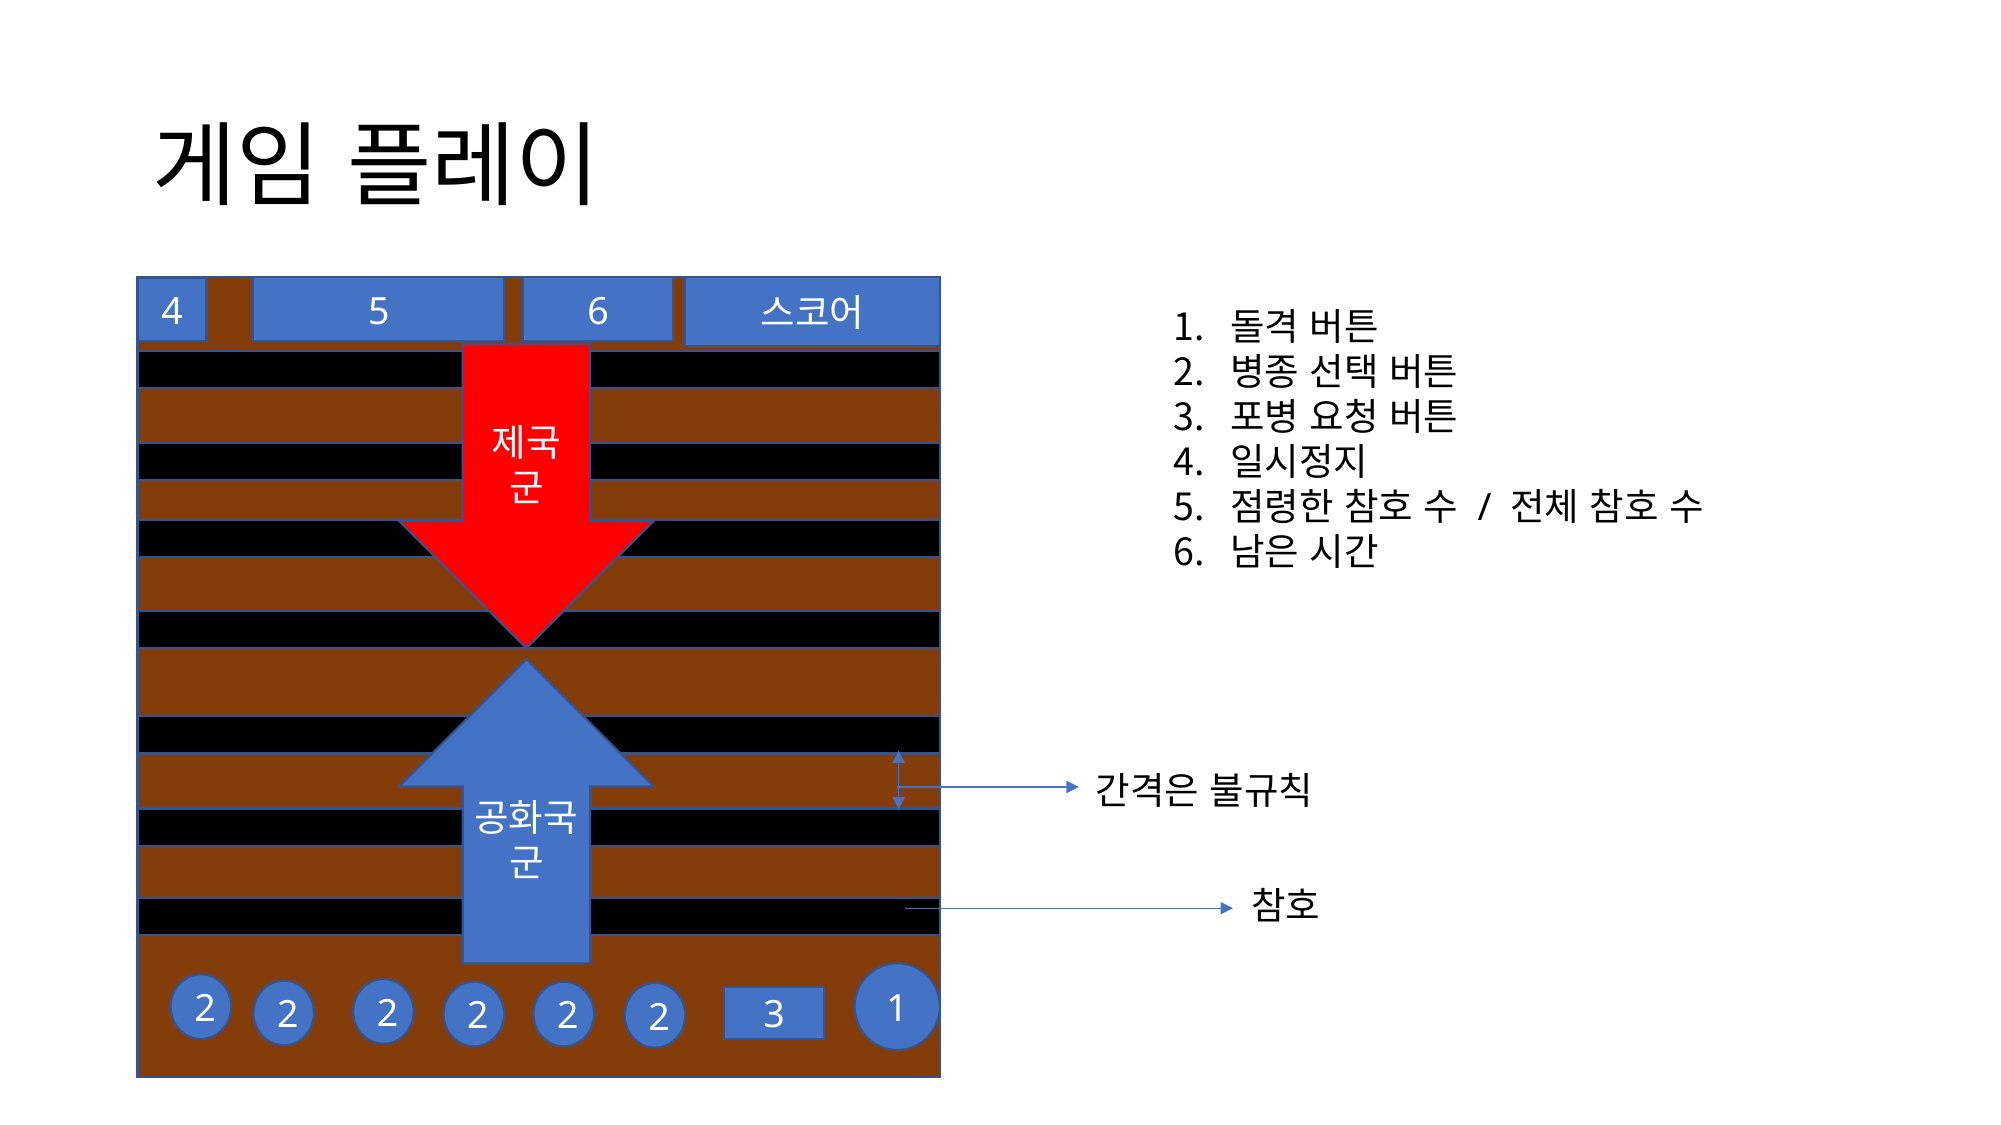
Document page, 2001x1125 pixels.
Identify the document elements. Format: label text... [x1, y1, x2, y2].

text_box [136, 649, 941, 715]
text_box [592, 350, 941, 389]
text_box 간격은 불규칙 [1081, 760, 1329, 820]
title 게임 플레이 [137, 59, 1863, 278]
text_box 2 [252, 979, 316, 1047]
text_box [593, 755, 898, 807]
text_box 2 [352, 978, 415, 1045]
text_box [136, 350, 461, 389]
text_box [136, 389, 461, 442]
text_box 스코어 [684, 276, 941, 347]
text_box [396, 657, 657, 788]
text_box 3 [723, 986, 825, 1040]
text_box [592, 442, 941, 481]
text_box [592, 389, 941, 442]
text_box [593, 807, 941, 847]
text_box [529, 610, 941, 649]
text_box 1 [853, 962, 941, 1051]
text_box [136, 807, 459, 847]
text_box 돌격 버튼 병종 선택 버튼 포병 요청 버튼 일시정지 점령한 참호 수 / 전체 참호 수 남은 시간 [1159, 295, 1719, 581]
text_box [136, 519, 433, 558]
text_box [592, 847, 941, 897]
text_box [568, 558, 941, 610]
text_box 2 [532, 980, 596, 1048]
text_box 참호 [1236, 874, 1336, 934]
text_box 2 [169, 973, 233, 1040]
text_box [136, 276, 941, 350]
text_box [592, 481, 941, 519]
text_box [585, 715, 941, 755]
text_box [899, 788, 941, 807]
text_box 6 [522, 276, 674, 342]
text_box [136, 442, 461, 481]
text_box 4 [136, 277, 207, 342]
text_box [899, 755, 941, 786]
text_box [136, 847, 461, 897]
text_box [136, 558, 485, 610]
text_box 5 [252, 276, 505, 342]
text_box [136, 715, 468, 755]
text_box [136, 481, 461, 519]
text_box 2 [442, 980, 506, 1048]
text_box 공화국 군 [459, 786, 593, 892]
text_box [136, 936, 941, 1078]
text_box 2 [623, 981, 687, 1049]
text_box [136, 897, 461, 936]
text_box [461, 892, 592, 965]
text_box [136, 610, 524, 649]
text_box [592, 897, 941, 936]
text_box 제국군 [396, 343, 657, 650]
text_box [620, 519, 941, 558]
text_box [136, 755, 459, 807]
